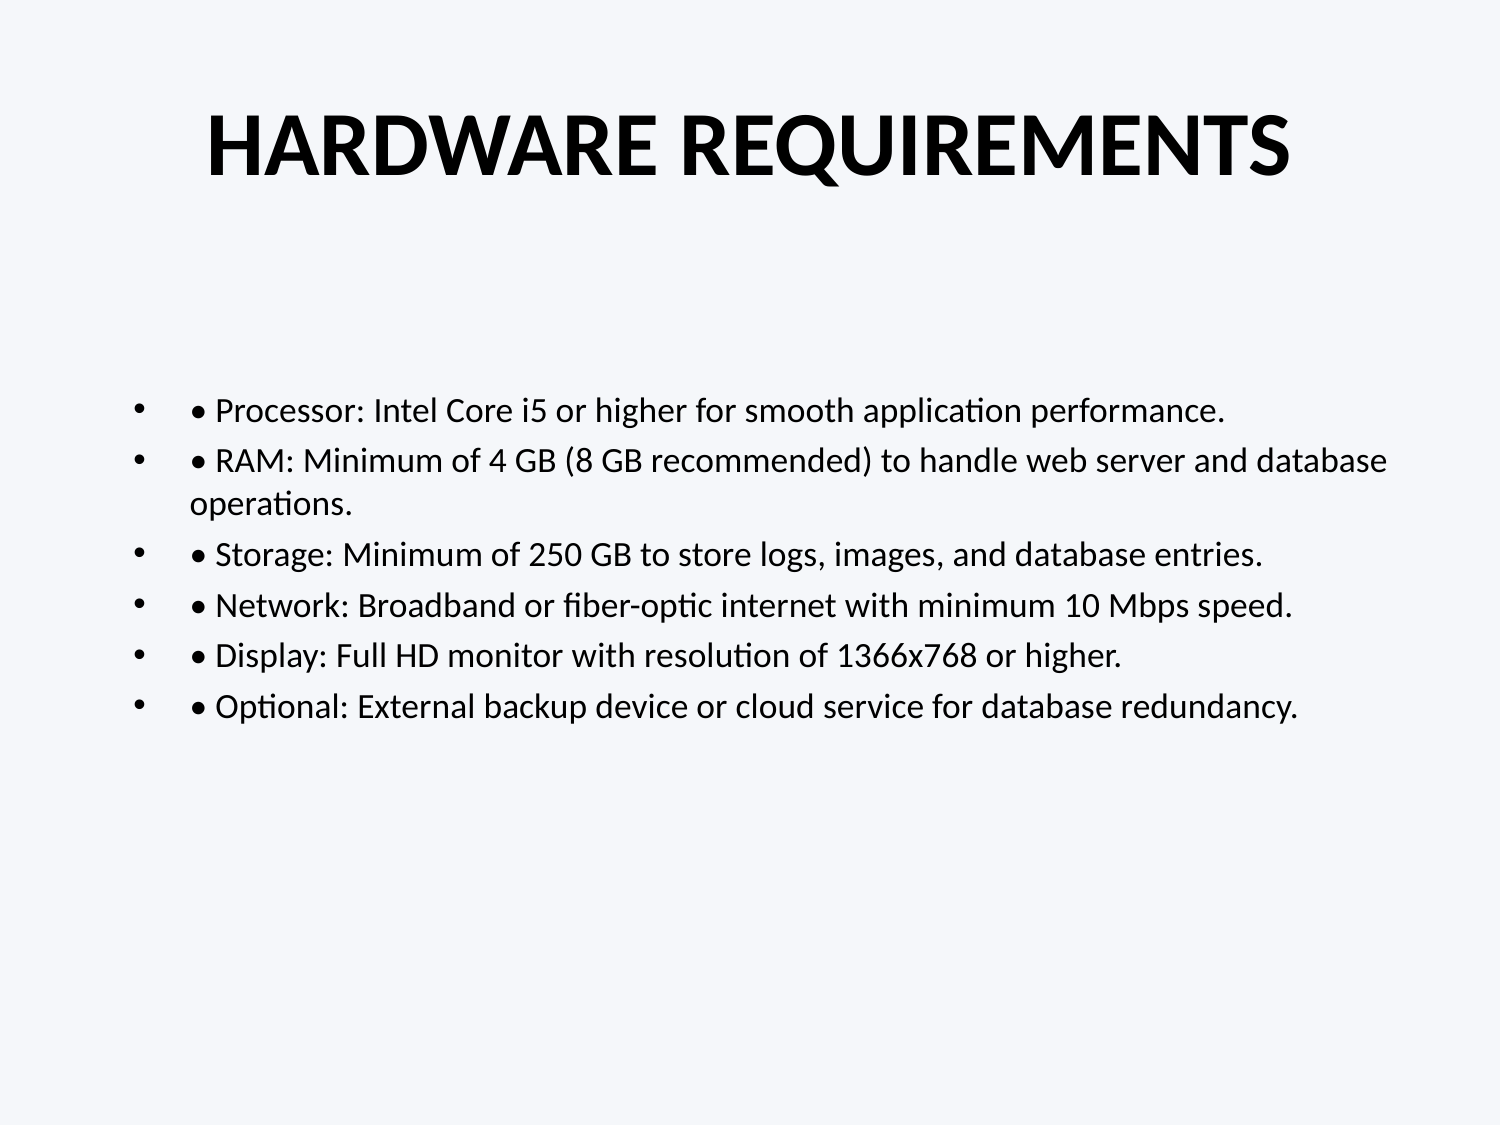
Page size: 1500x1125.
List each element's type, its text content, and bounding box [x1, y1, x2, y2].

title HARDWARE REQUIREMENTS [74, 44, 1426, 234]
list • Processor: Intel Core i5 or higher for smooth application performance. • RAM: Minimum of 4 GB (8 GB recommended) to handle web server and database operations. • Storage: Minimum of 250 GB to store logs, images, and database entries. • Network: Broadband or fiber-optic internet with minimum 10 Mbps speed. • Display: Full HD monitor with resolution of 1366x768 or higher. • Optional: External backup device or cloud service for database redundancy. [125, 378, 1477, 1123]
